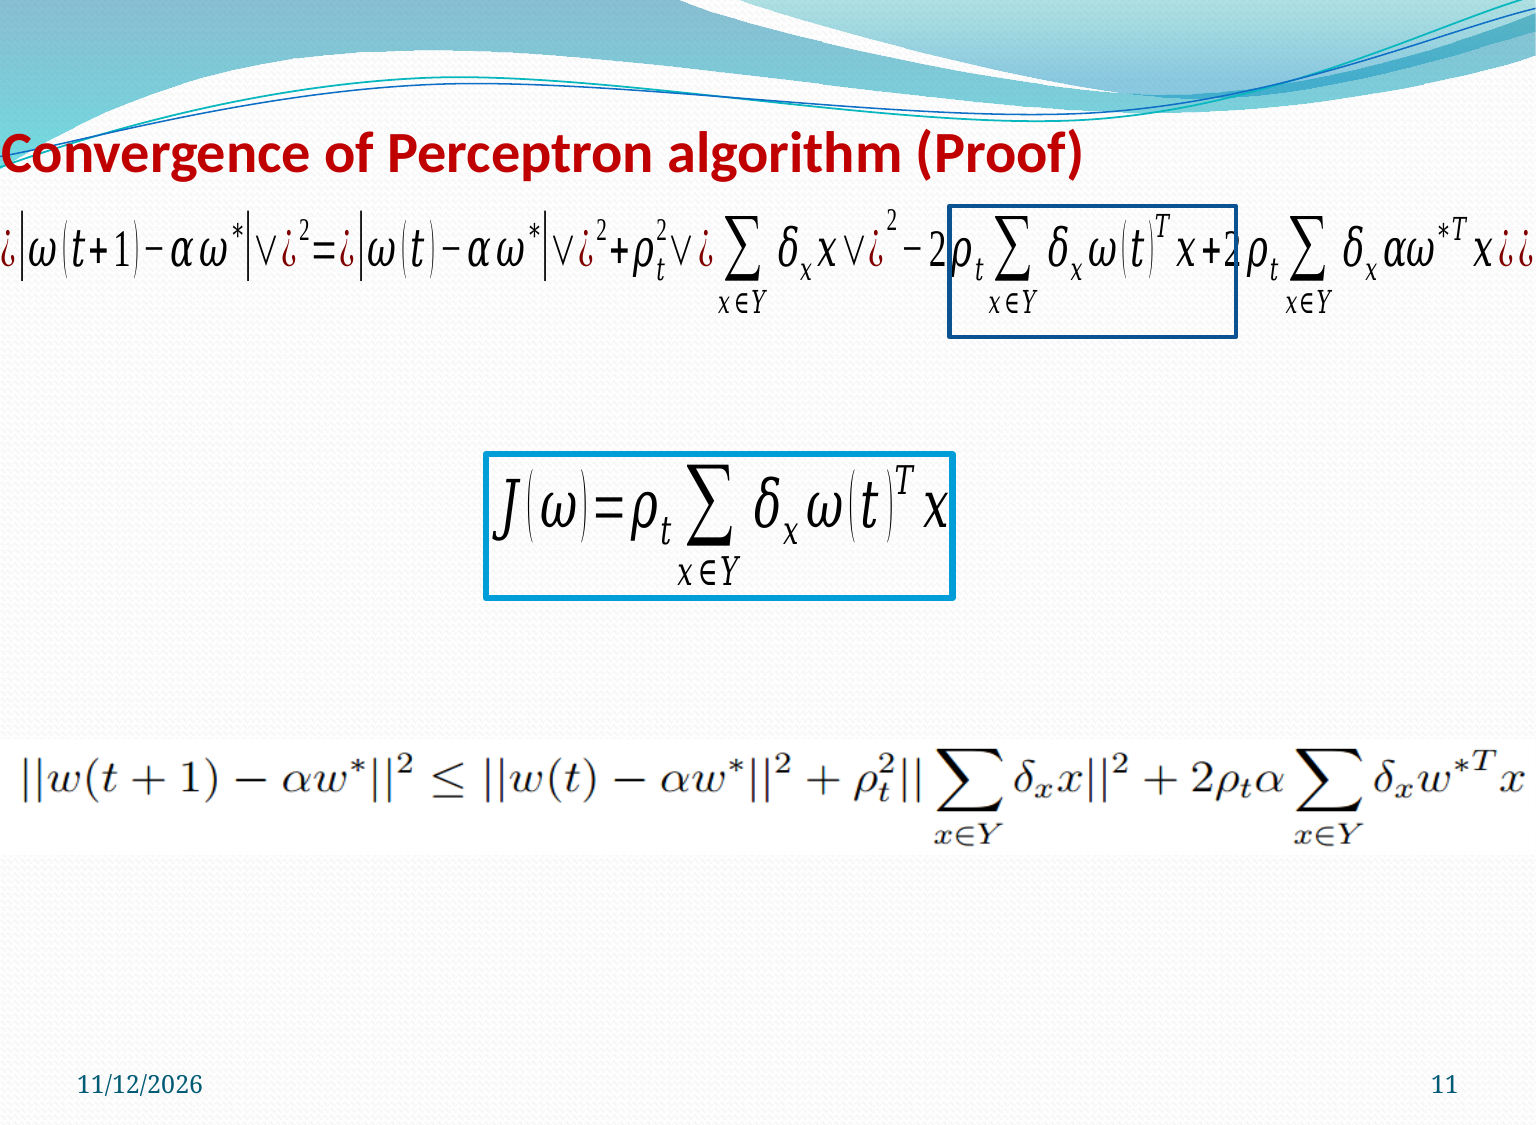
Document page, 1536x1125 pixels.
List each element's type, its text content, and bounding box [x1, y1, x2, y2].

picture [0, 738, 1536, 856]
text_box 11 [1330, 1042, 1459, 1103]
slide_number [76, 1042, 436, 1103]
text_box Convergence of Perceptron algorithm (Proof) [0, 106, 1409, 192]
text_box [947, 204, 1238, 339]
